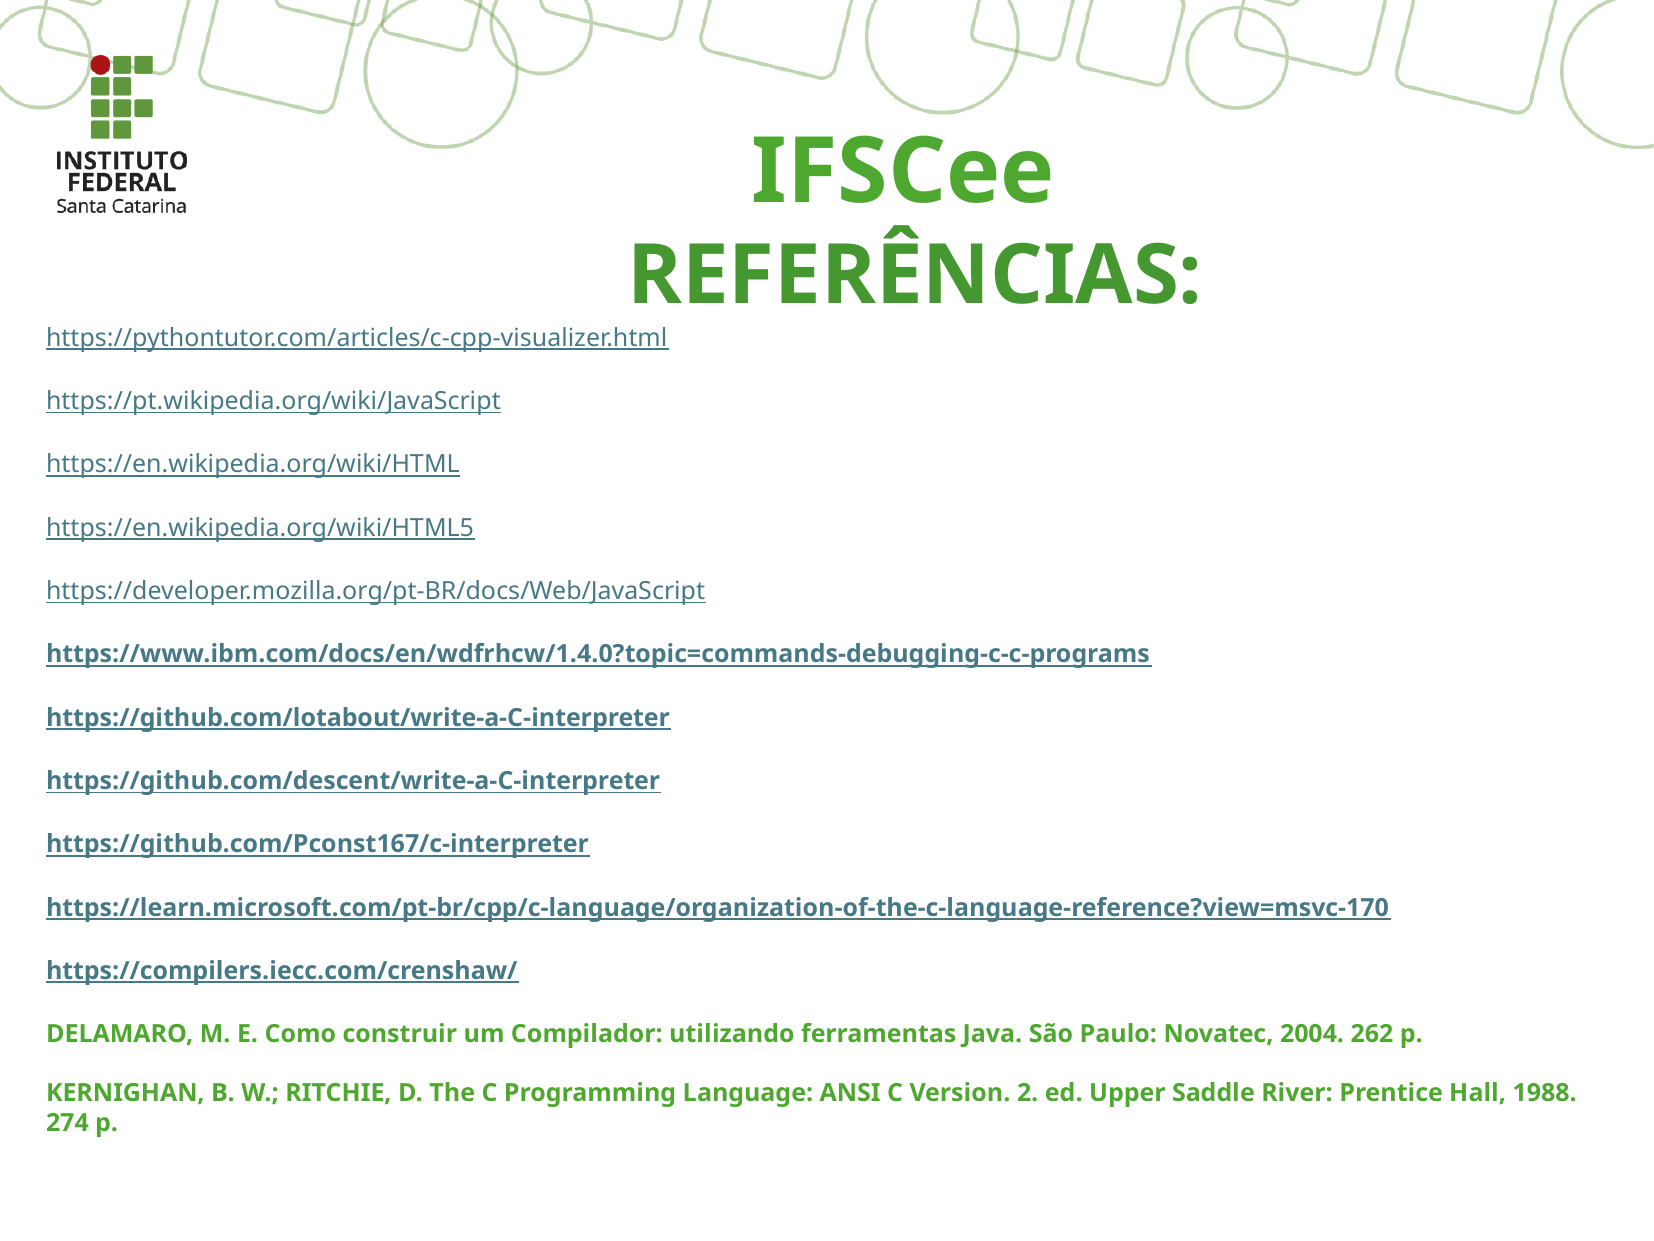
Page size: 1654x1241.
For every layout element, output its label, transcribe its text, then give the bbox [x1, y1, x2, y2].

list https://pythontutor.com/articles/c-cpp-visualizer.html https://pt.wikipedia.org/wiki/JavaScript https://en.wikipedia.org/wiki/HTML https://en.wikipedia.org/wiki/HTML5 https://developer.mozilla.org/pt-BR/docs/Web/JavaScript https://www.ibm.com/docs/en/wdfrhcw/1.4.0?topic=commands-debugging-c-c-programs https://github.com/lotabout/write-a-C-interpreter https://github.com/descent/write-a-C-interpreter https://github.com/Pconst167/c-interpreter https://learn.microsoft.com/pt-br/cpp/c-language/organization-of-the-c-language-reference?view=msvc-170 https://compilers.iecc.com/crenshaw/ DELAMARO, M. E. Como construir um Compilador: utilizando ferramentas Java. São Paulo: Novatec, 2004. 262 p. KERNIGHAN, B. W.; RITCHIE, D. The C Programming Language: ANSI C Version. 2. ed. Upper Saddle River: Prentice Hall, 1988. 274 p. [45, 321, 1617, 1190]
picture [0, 0, 1654, 1169]
title IFSCee REFERÊNCIAS: [259, 110, 1571, 321]
